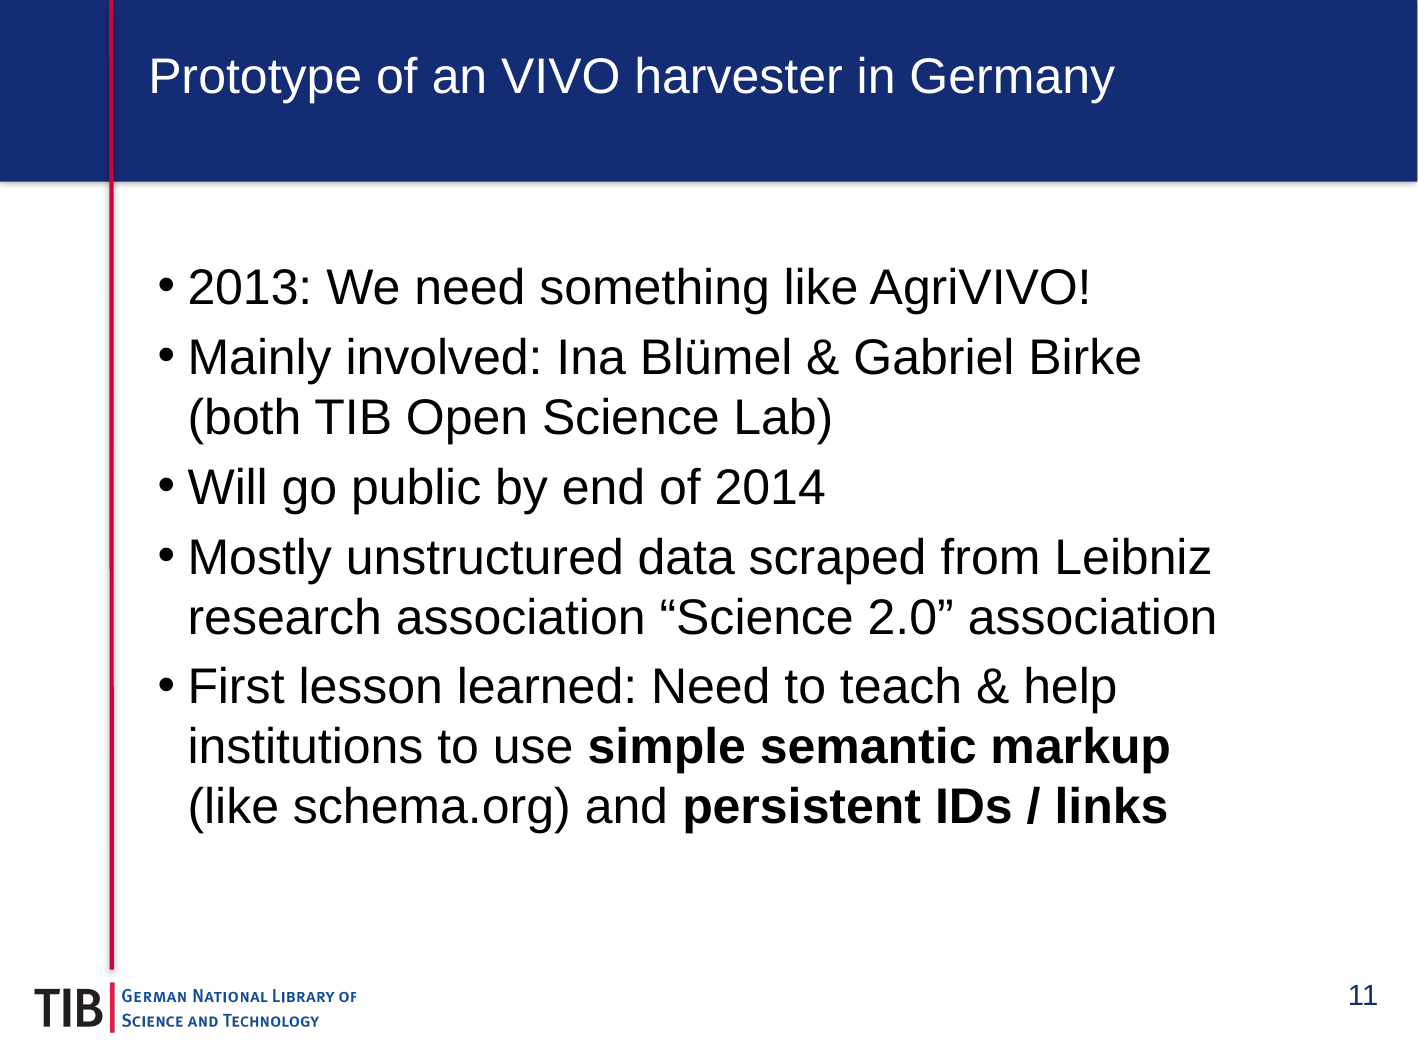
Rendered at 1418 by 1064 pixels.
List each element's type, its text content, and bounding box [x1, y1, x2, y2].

list 2013: We need something like AgriVIVO! Mainly involved: Ina Blümel & Gabriel Birke (both TIB Open Science Lab) Will go public by end of 2014 Mostly unstructured data scraped from Leibniz research association “Science 2.0” association First lesson learned: Need to teach & help institutions to use simple semantic markup (like schema.org) and persistent IDs / links [142, 246, 1260, 905]
title Prototype of an VIVO harvester in Germany [133, 34, 1418, 112]
slide_number 11 [1062, 968, 1394, 1043]
